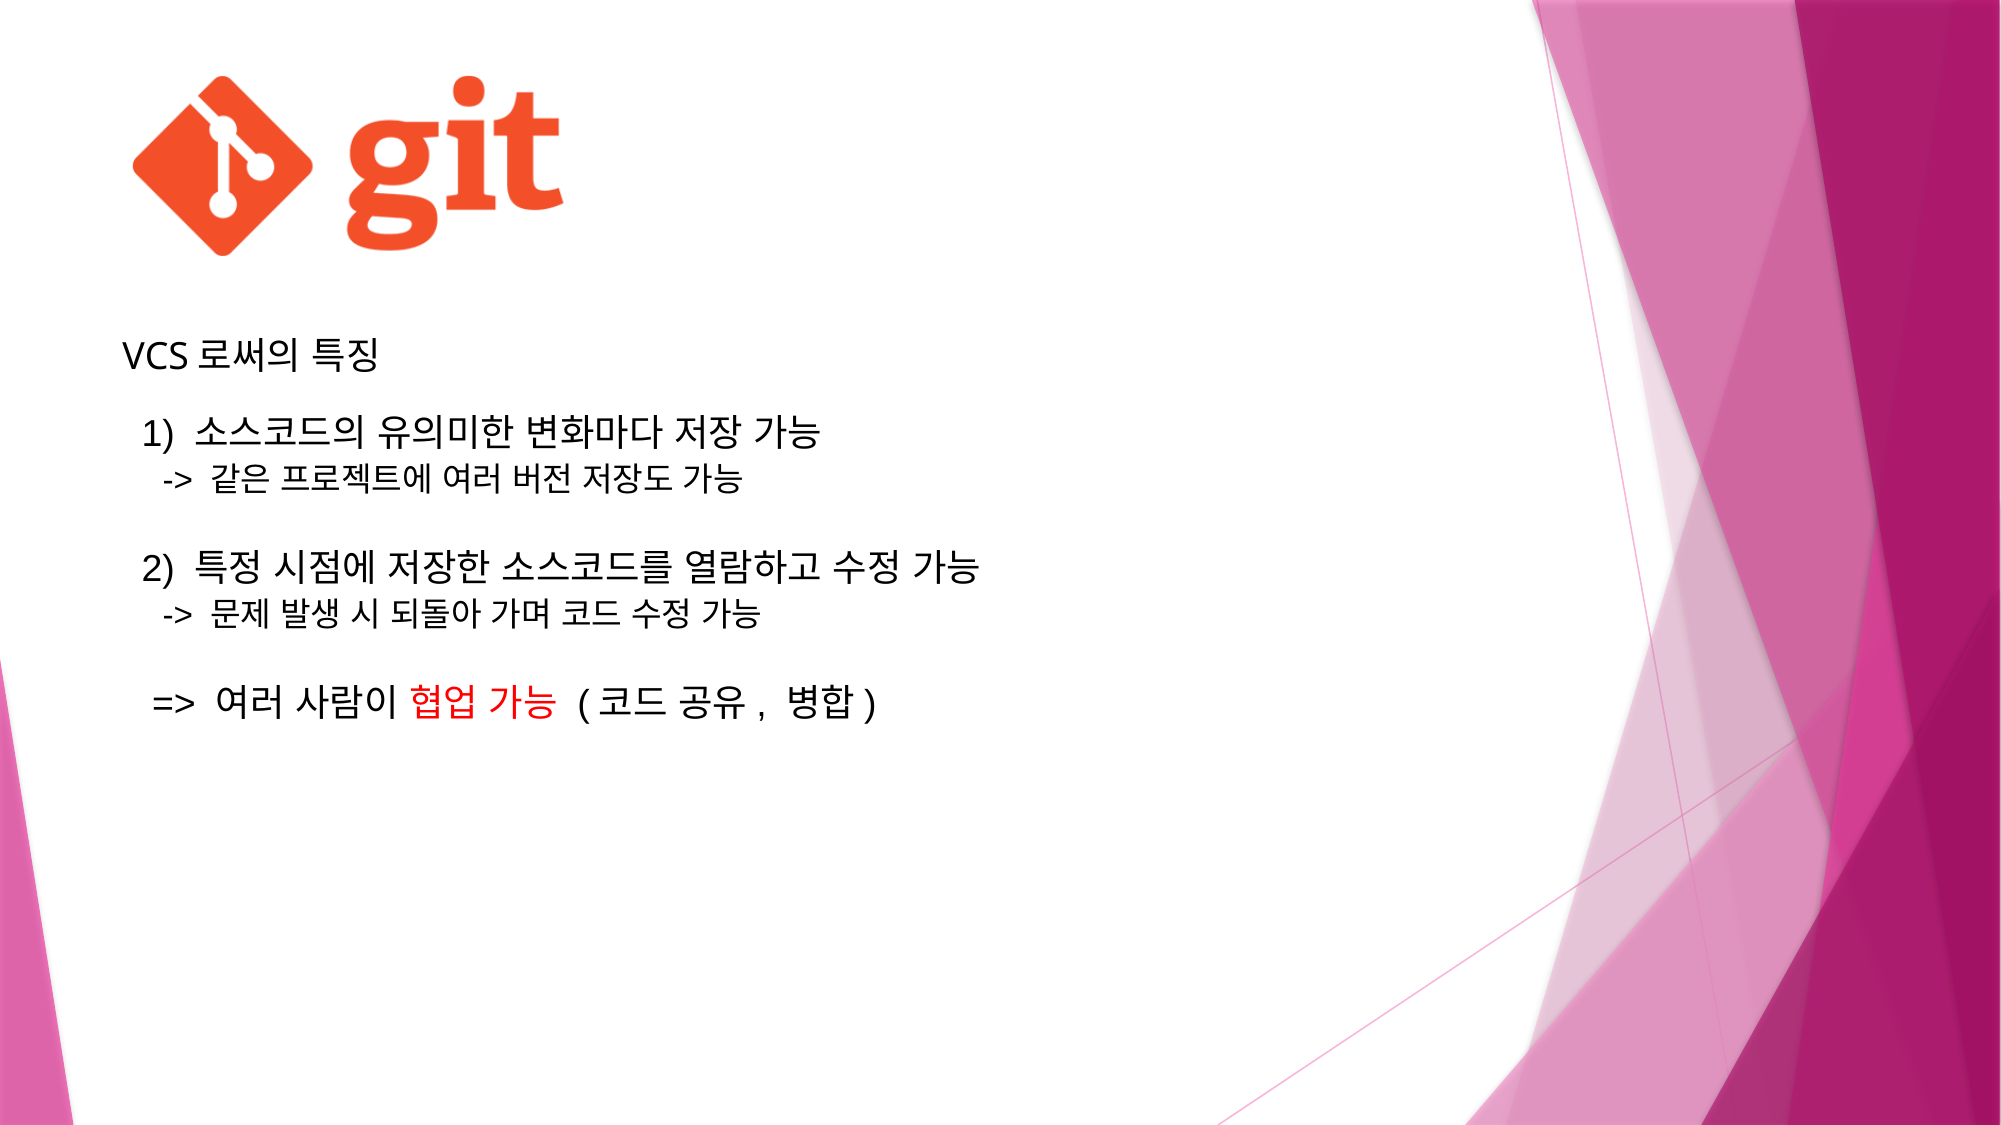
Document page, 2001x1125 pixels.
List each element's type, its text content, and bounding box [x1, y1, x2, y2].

picture [50, 59, 676, 274]
text_box VCS로써의 특징 [98, 324, 447, 385]
text_box 1) 소스코드의 유의미한 변화마다 저장 가능 -> 같은 프로젝트에 여러 버전 저장도 가능 2) 특정 시점에 저장한 소스코드를 열람하고 수정 가능 -> 문제 발생 시 되돌아 가며 코드 수정 가능 => 여러 사람이 협업 가능 (코드 공유, 병합) [126, 401, 1379, 732]
